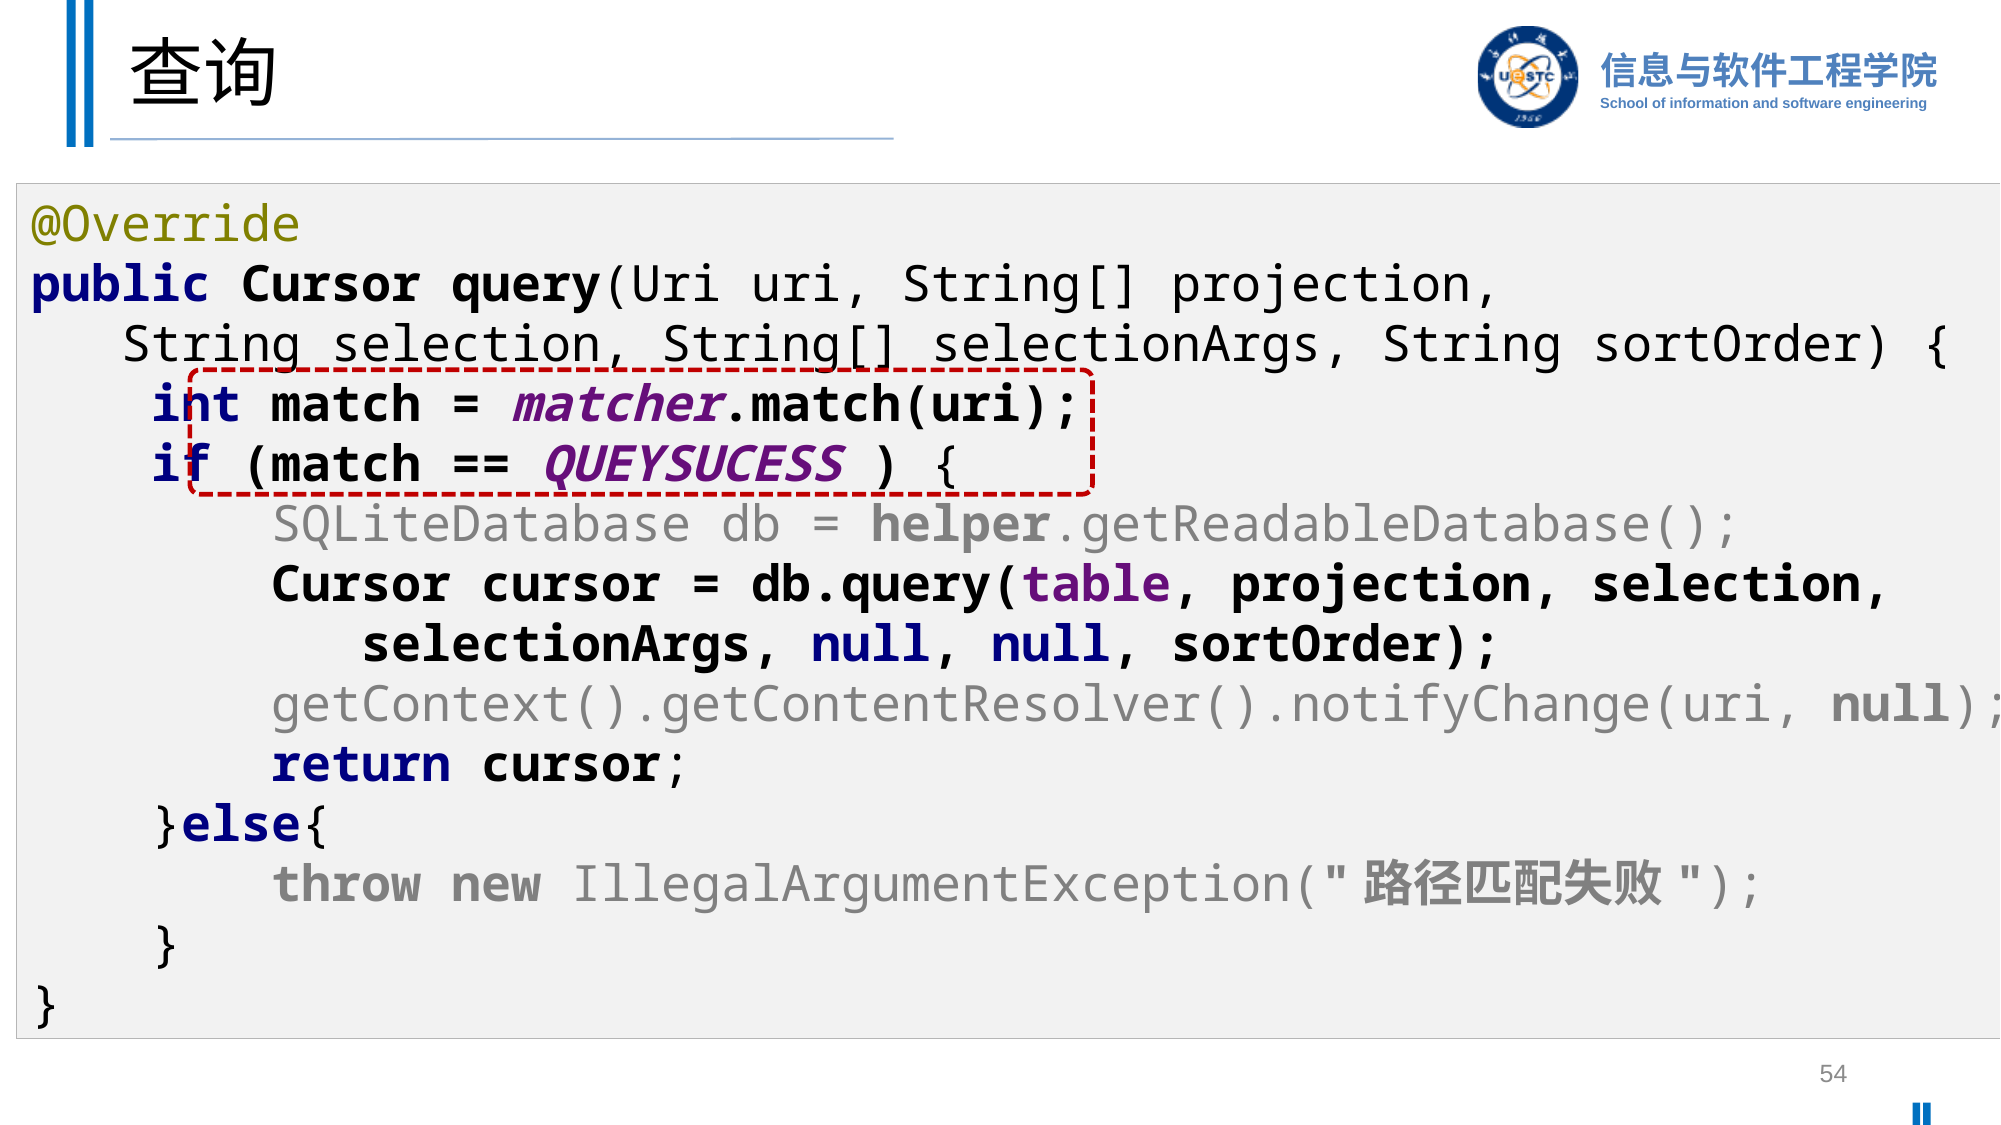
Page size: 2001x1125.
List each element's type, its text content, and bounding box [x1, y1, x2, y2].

text_box @Override public Cursor query(Uri uri, String[] projection, String selection, String[] selectionArgs, String sortOrder) { int match = matcher.match(uri); if (match == QUEYSUCESS ) { SQLiteDatabase db = helper.getReadableDatabase(); Cursor cursor = db.query(table, projection, selection, selectionArgs, null, null, sortOrder); getContext().getContentResolver().notifyChange(uri, null); return cursor; }else{ throw new IllegalArgumentException("路径匹配失败"); } } [16, 183, 2000, 1039]
title 查询 [113, 10, 1839, 143]
text_box [188, 368, 1094, 496]
slide_number 54 [1412, 1042, 1863, 1103]
